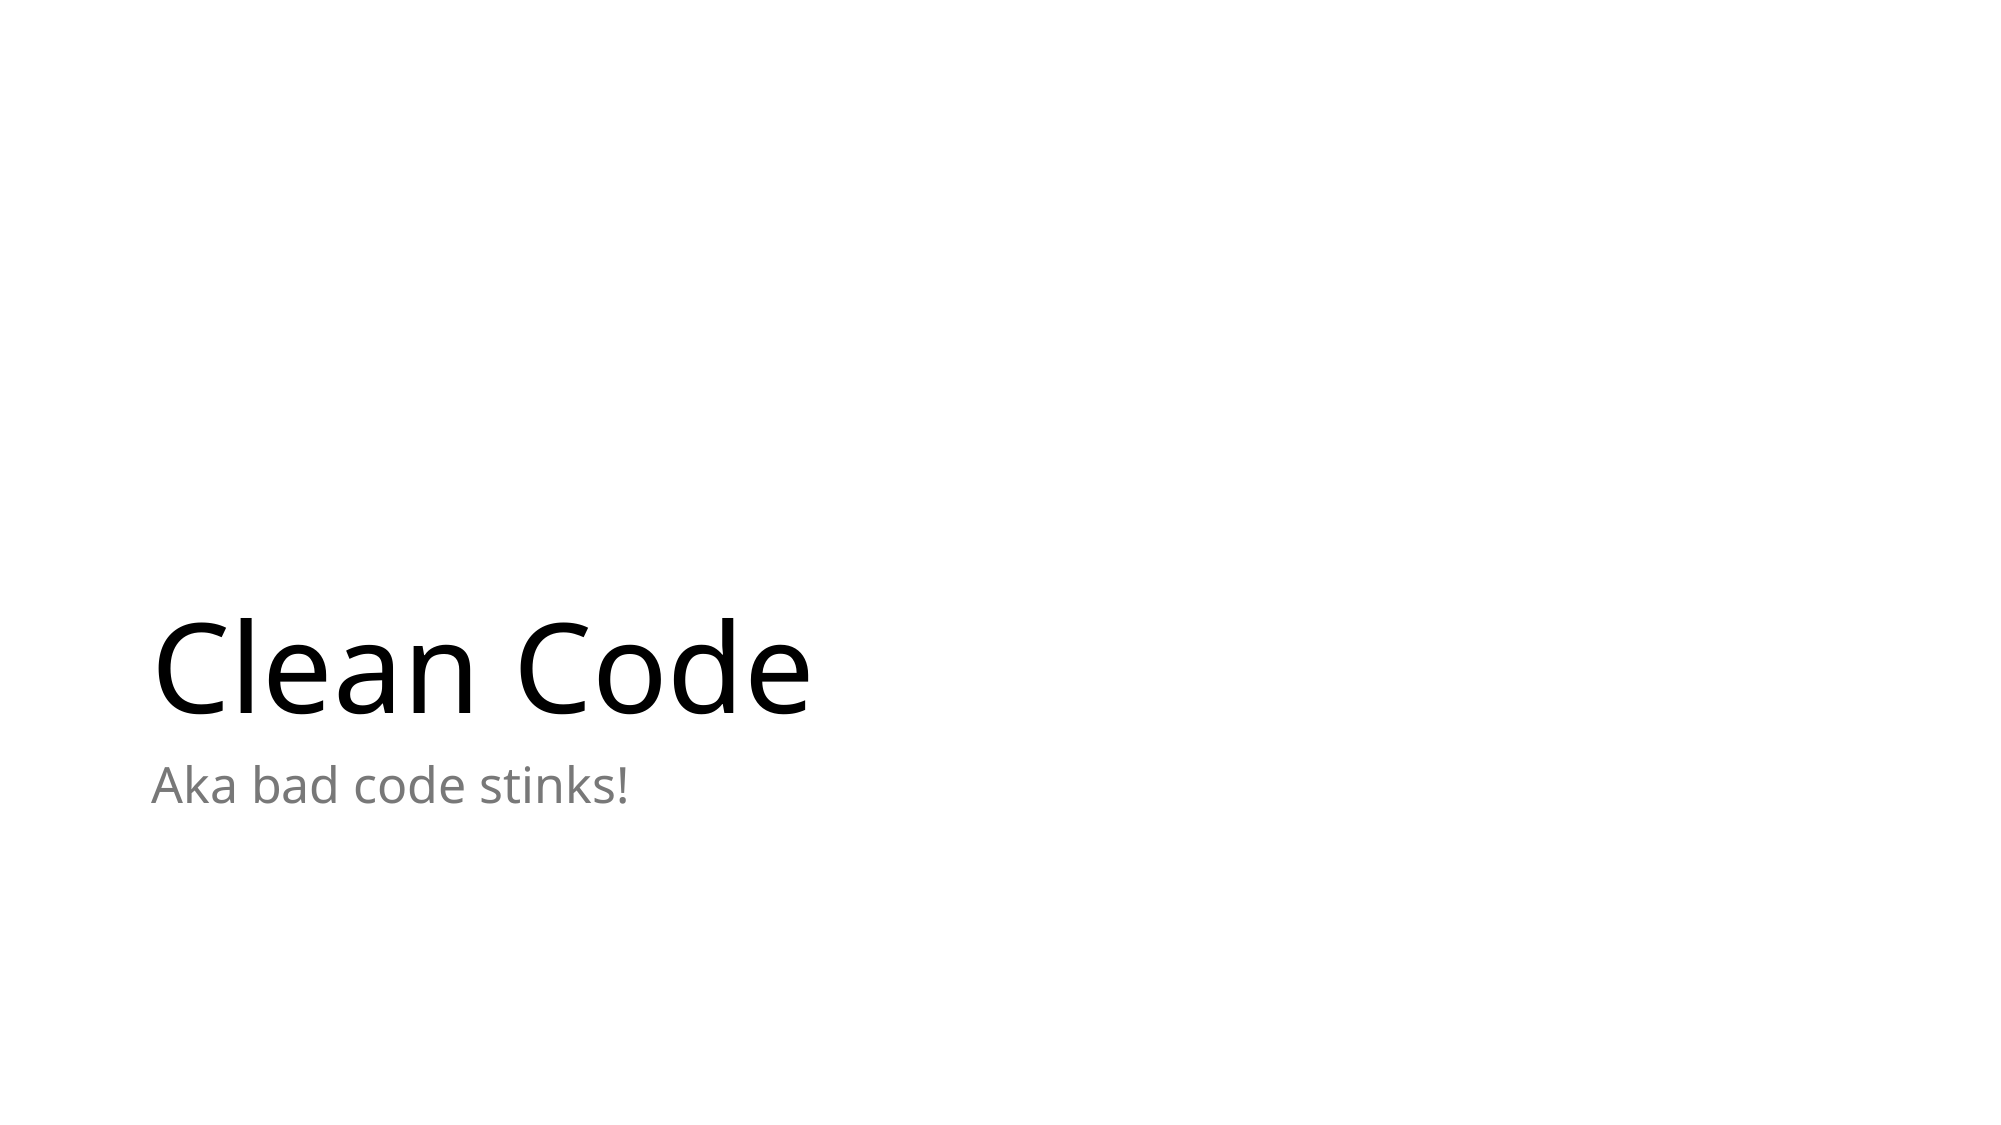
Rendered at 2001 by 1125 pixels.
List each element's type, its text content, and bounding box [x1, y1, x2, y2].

title Clean Code [136, 280, 1862, 749]
list Aka bad code stinks! [136, 752, 1862, 999]
